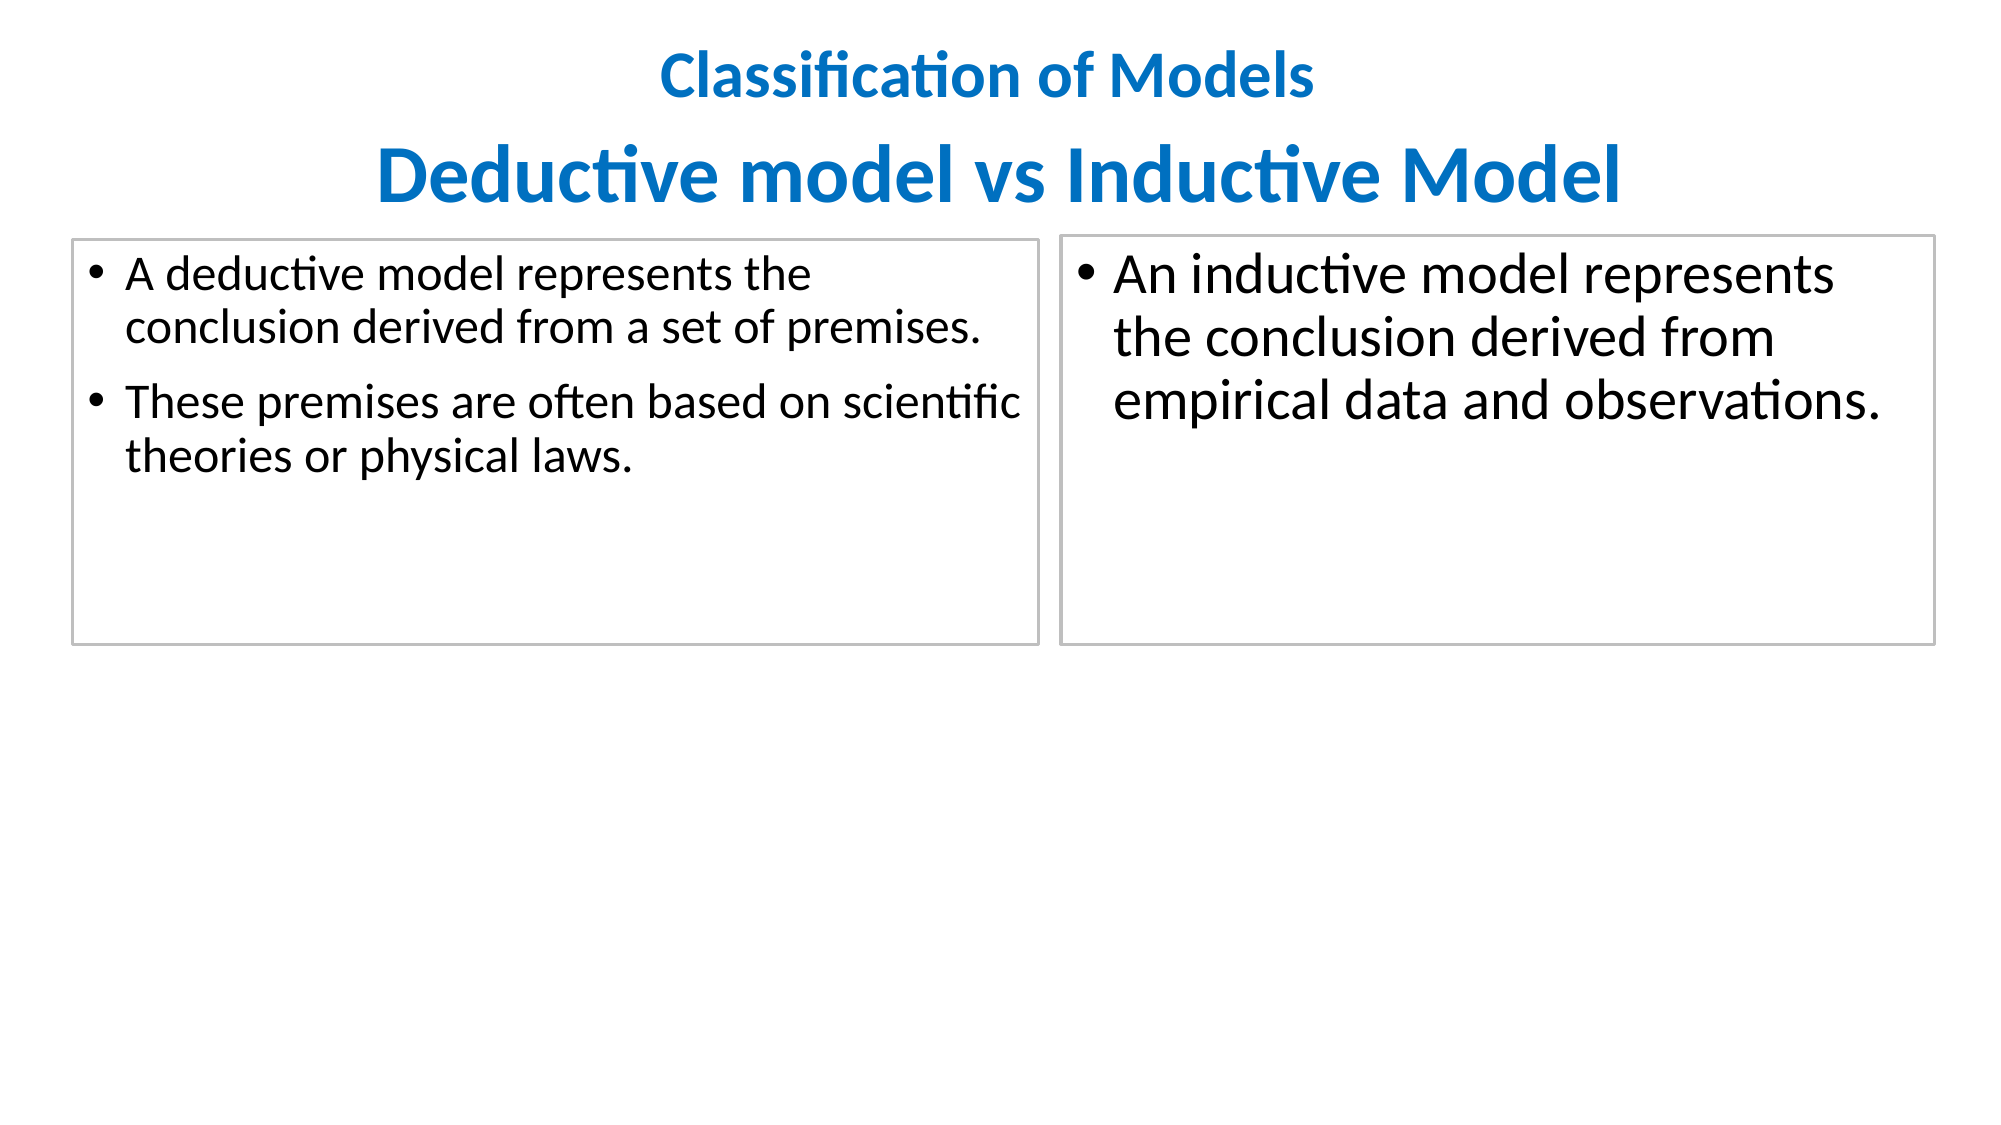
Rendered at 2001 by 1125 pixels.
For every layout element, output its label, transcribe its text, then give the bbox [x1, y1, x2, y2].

list A deductive model represents the conclusion derived from a set of premises. These premises are often based on scientific theories or physical laws. [72, 239, 1039, 645]
text_box An inductive model represents the conclusion derived from empirical data and observations. [1061, 235, 1935, 645]
title Classification of Models [125, 31, 1851, 121]
text_box Deductive model vs Inductive Model [137, 136, 1863, 227]
